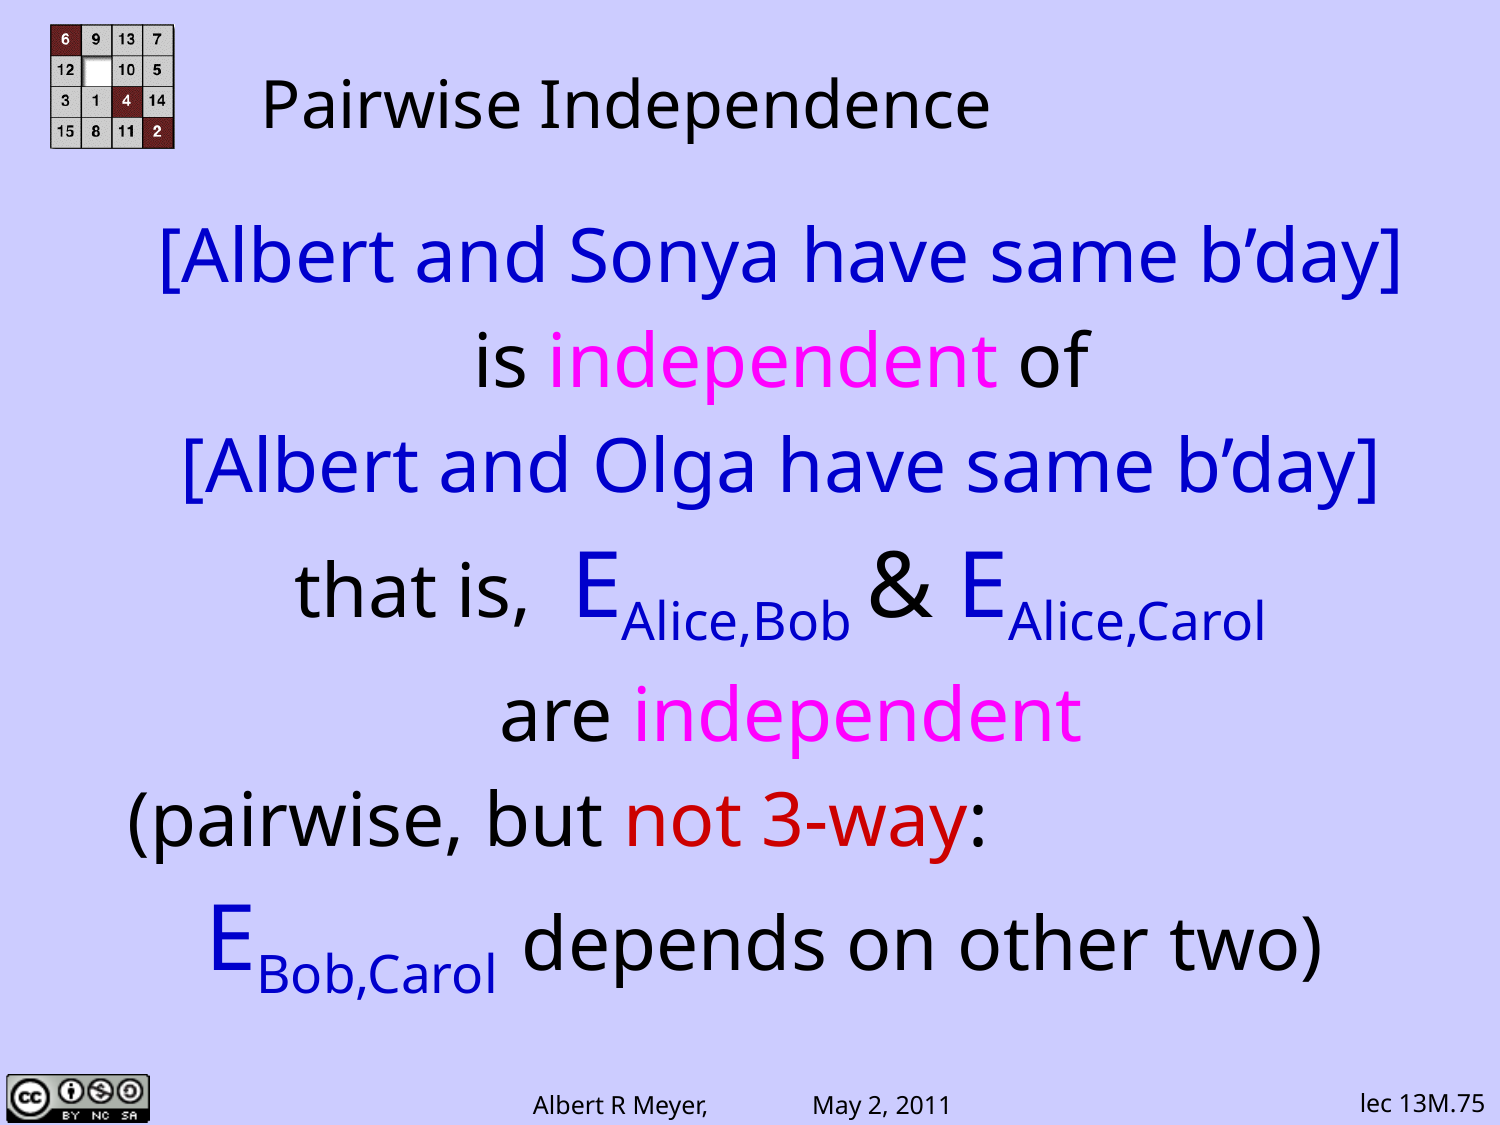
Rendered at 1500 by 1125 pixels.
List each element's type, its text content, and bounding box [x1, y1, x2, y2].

picture [50, 24, 175, 149]
list [Albert and Sonya have same b’day] is independent of [Albert and Olga have same b’day] that is, EAlice,Bob & EAlice,Carol are independent (pairwise, but not 3-way: EBob,Carol depends on other two) [112, 199, 1451, 1053]
picture [6, 1074, 150, 1123]
title Pairwise Independence [245, 1, 1259, 199]
